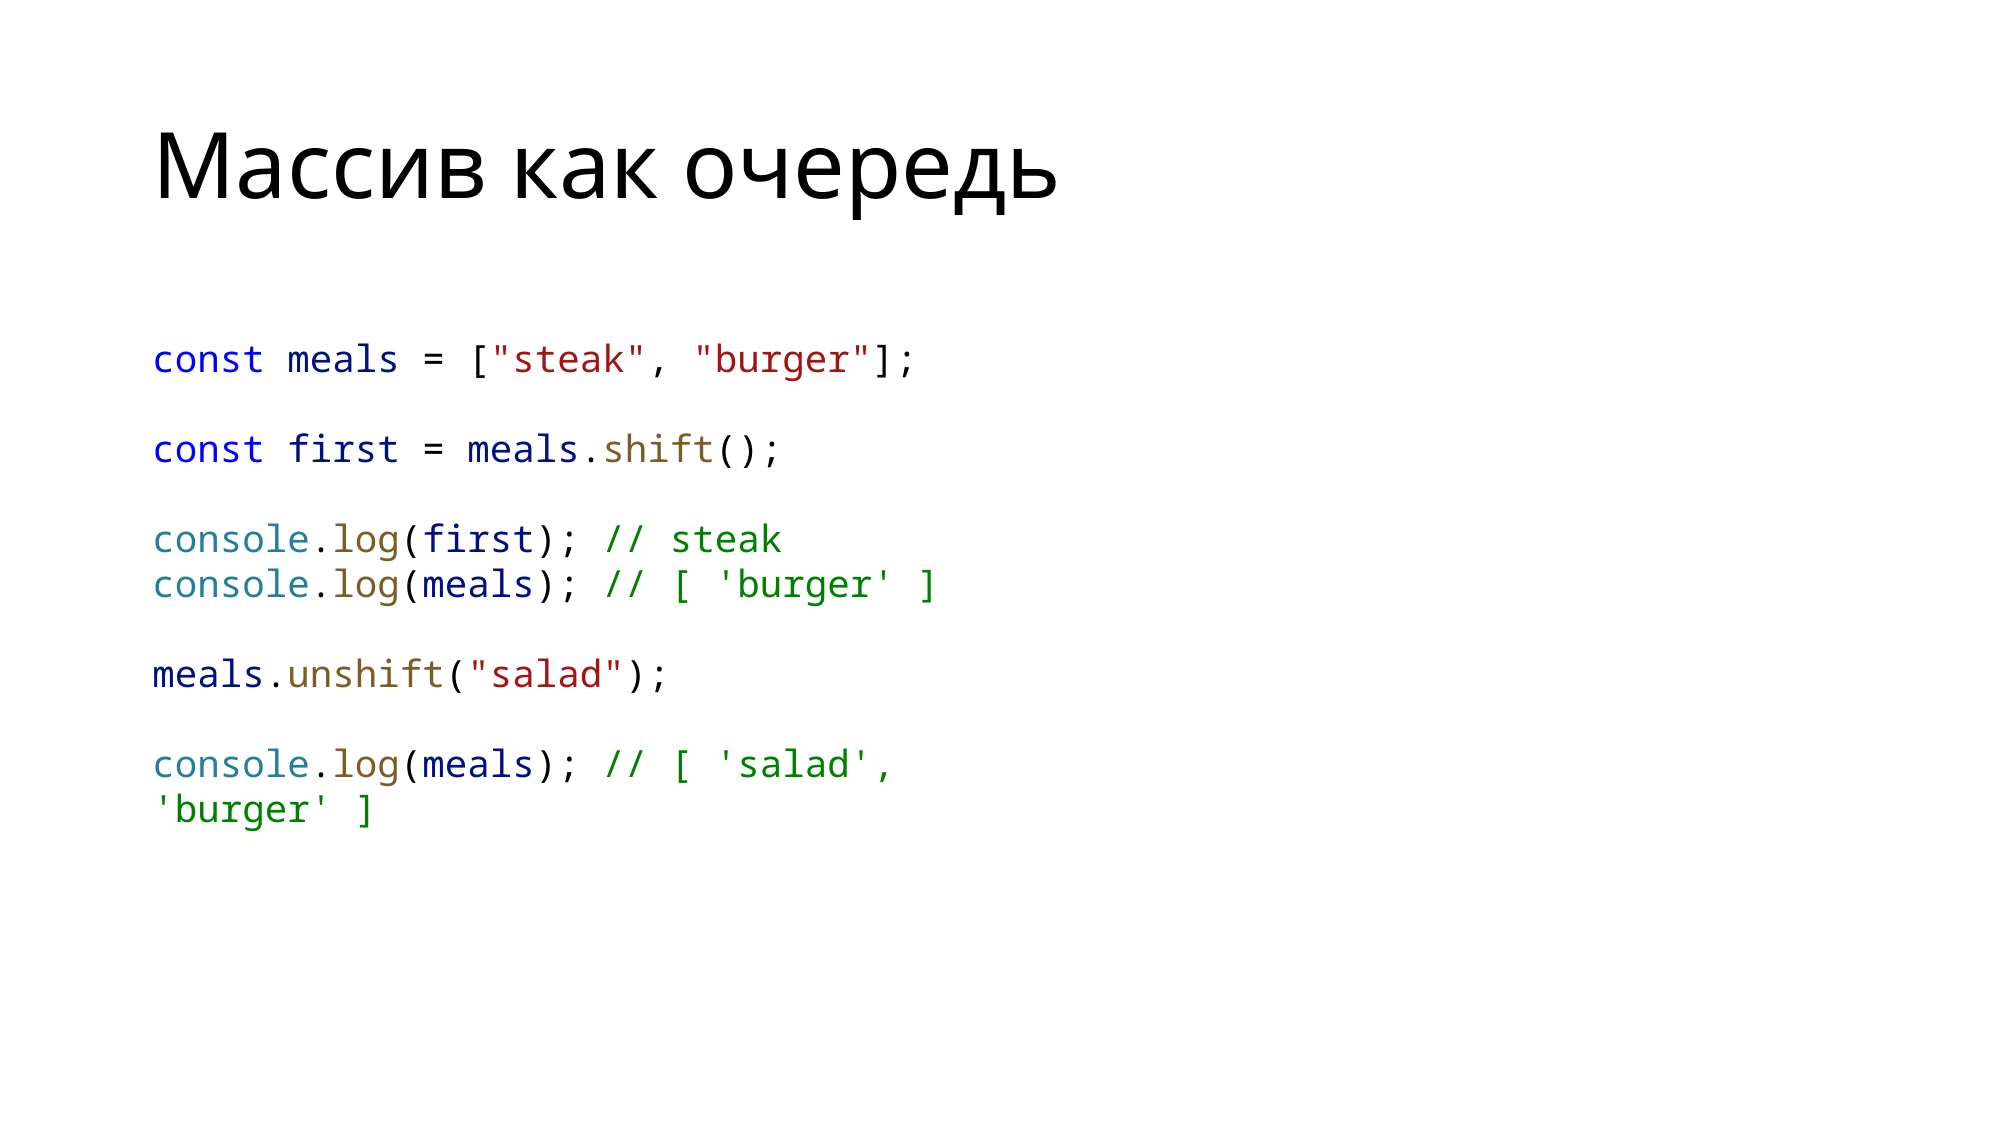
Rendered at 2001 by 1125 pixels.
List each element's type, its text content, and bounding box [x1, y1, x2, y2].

text_box const meals = ["steak", "burger"]; const first = meals.shift(); console.log(first); // steak console.log(meals); // [ 'burger' ] meals.unshift("salad"); console.log(meals); // [ 'salad', 'burger' ] [137, 327, 1138, 838]
title Массив как очередь [137, 59, 1863, 278]
